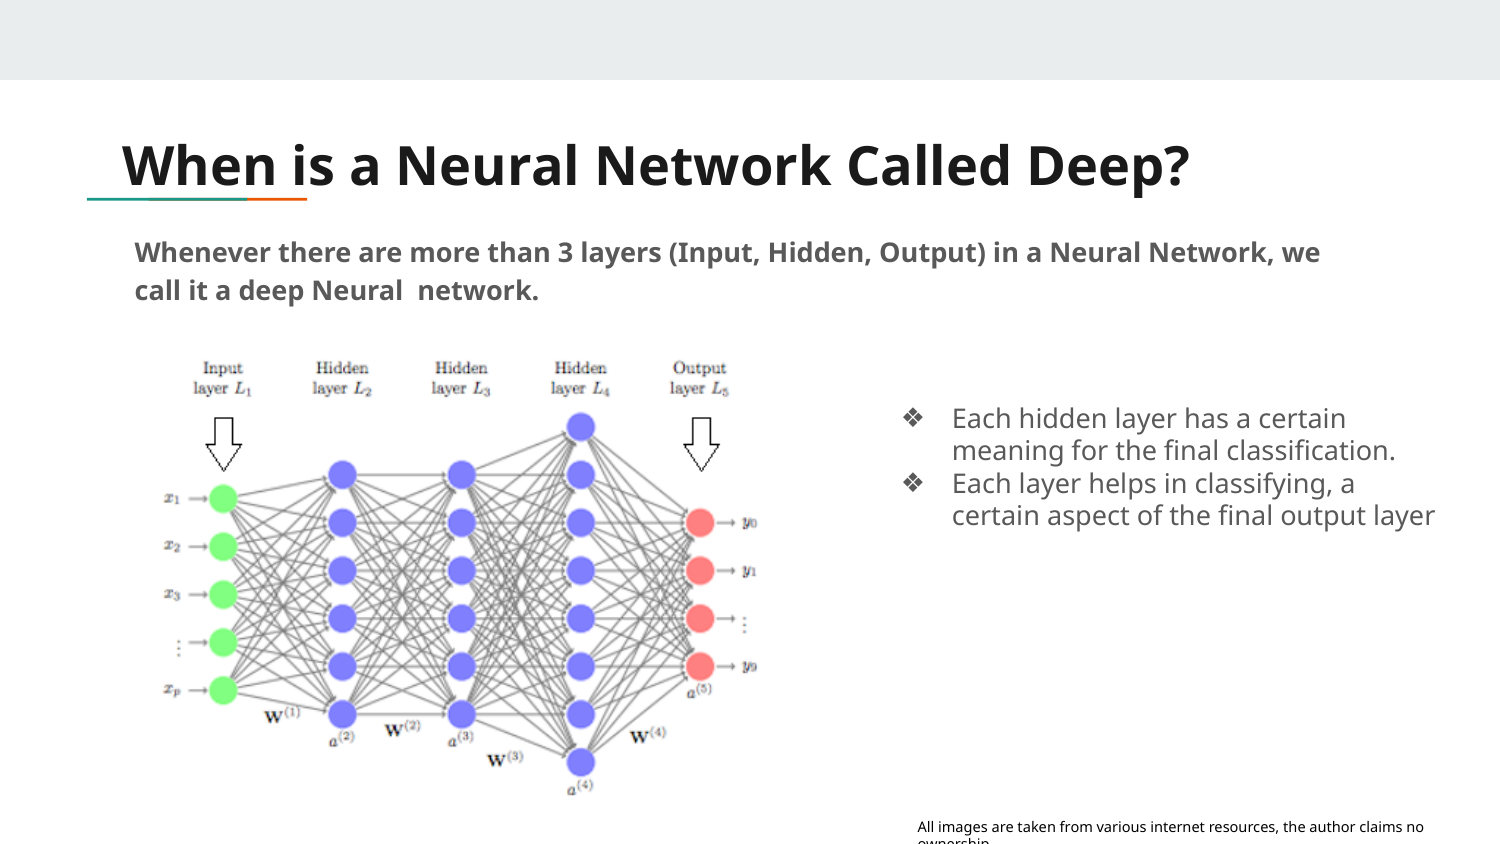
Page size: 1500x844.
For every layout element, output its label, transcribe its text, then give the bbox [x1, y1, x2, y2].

text_box Each hidden layer has a certain meaning for the final classification. Each layer helps in classifying, a certain aspect of the final output layer [861, 386, 1458, 474]
list Whenever there are more than 3 layers (Input, Hidden, Output) in a Neural Network, we call it a deep Neural network. [119, 216, 1381, 336]
title When is a Neural Network Called Deep? [107, 116, 1369, 205]
picture [149, 347, 811, 807]
text_box All images are taken from various internet resources, the author claims no ownership [902, 802, 1498, 844]
